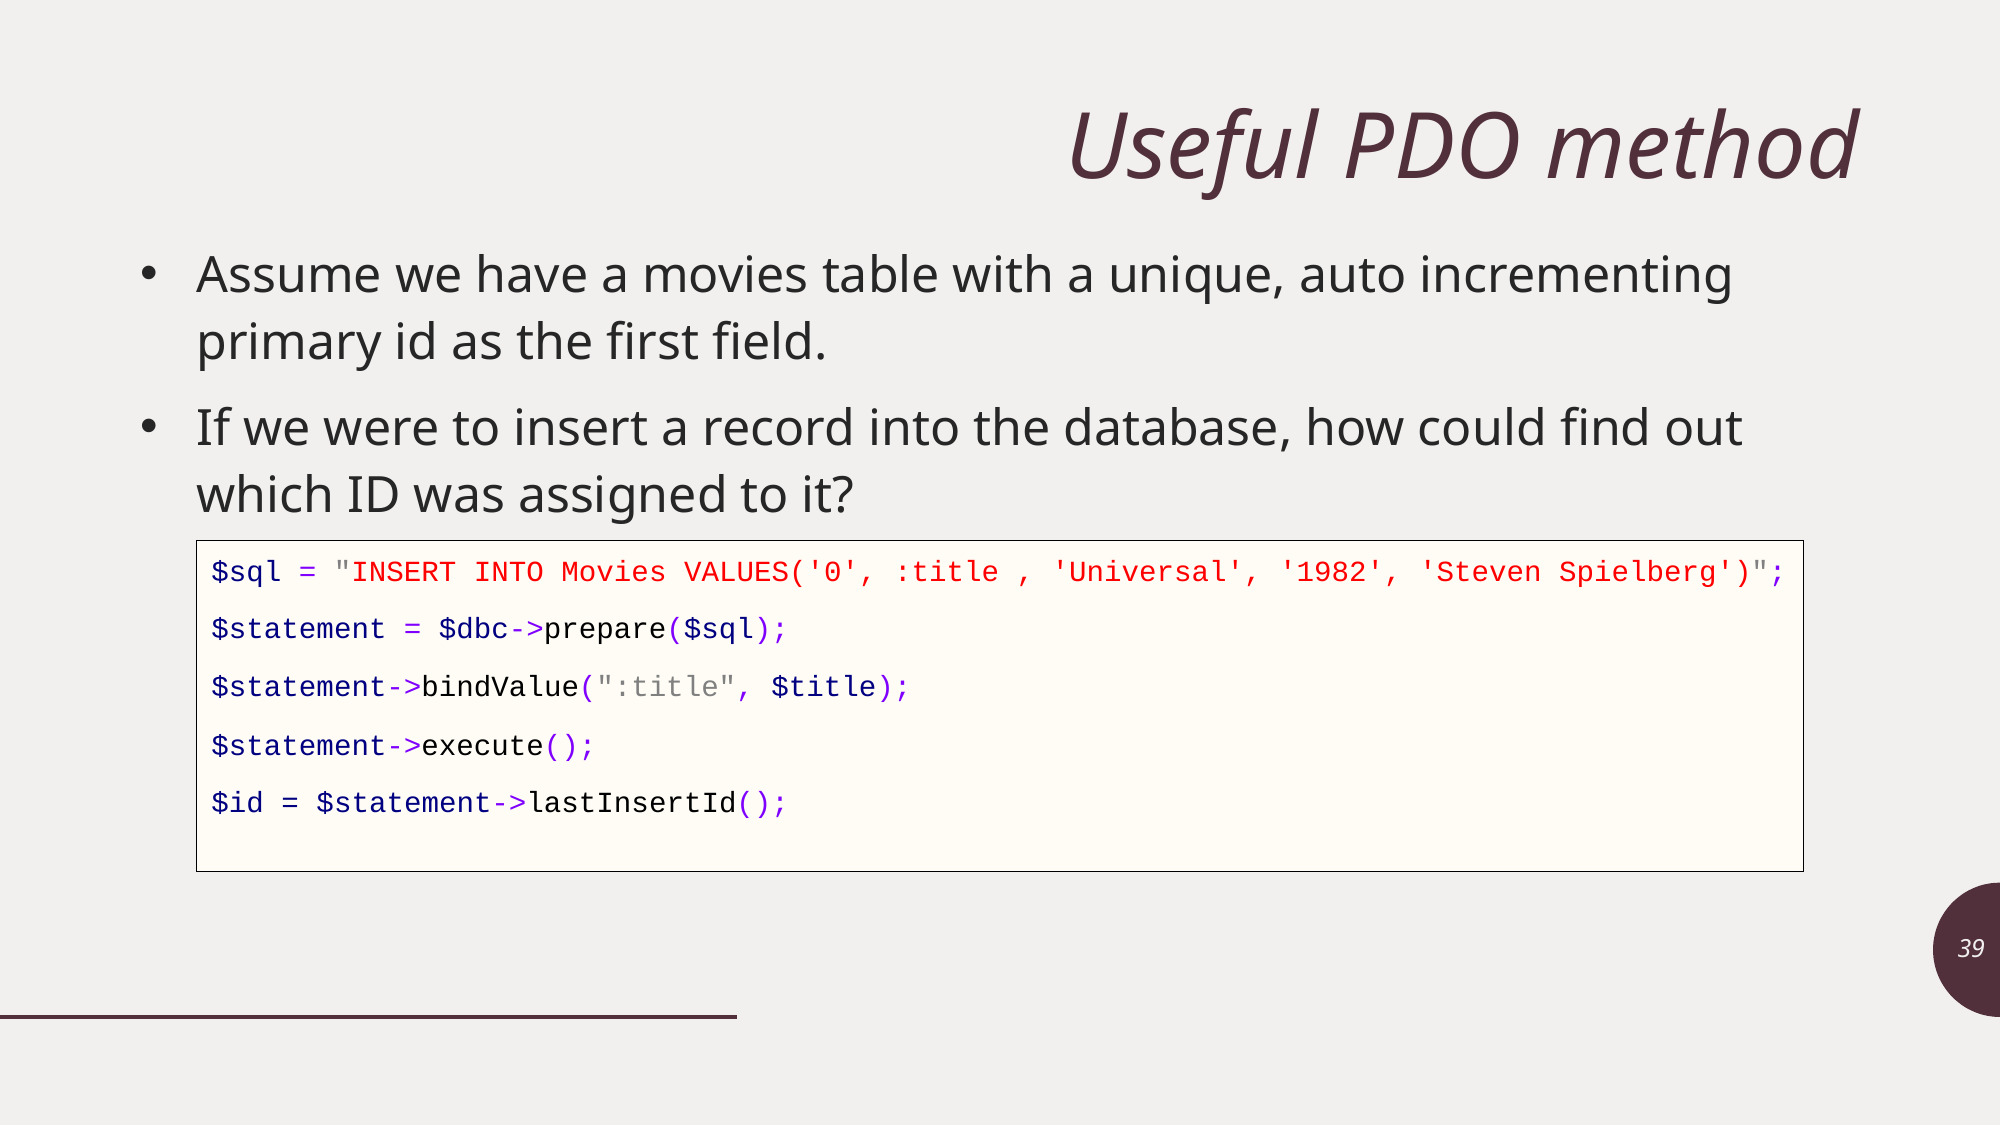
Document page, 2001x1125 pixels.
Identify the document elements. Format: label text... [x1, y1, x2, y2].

title Useful PDO method [125, 91, 1875, 207]
list Assume we have a movies table with a unique, auto incrementing primary id as the first field. If we were to insert a record into the database, how could find out which ID was assigned to it? [125, 227, 1875, 999]
text_box $sql = "INSERT INTO Movies VALUES('0', :title , 'Universal', '1982', 'Steven Spielberg')"; $statement = $dbc->prepare($sql); $statement->bindValue(":title", $title); $statement->execute(); $id = $statement->lastInsertId(); [196, 540, 1804, 872]
slide_number 39 [1933, 919, 2000, 980]
